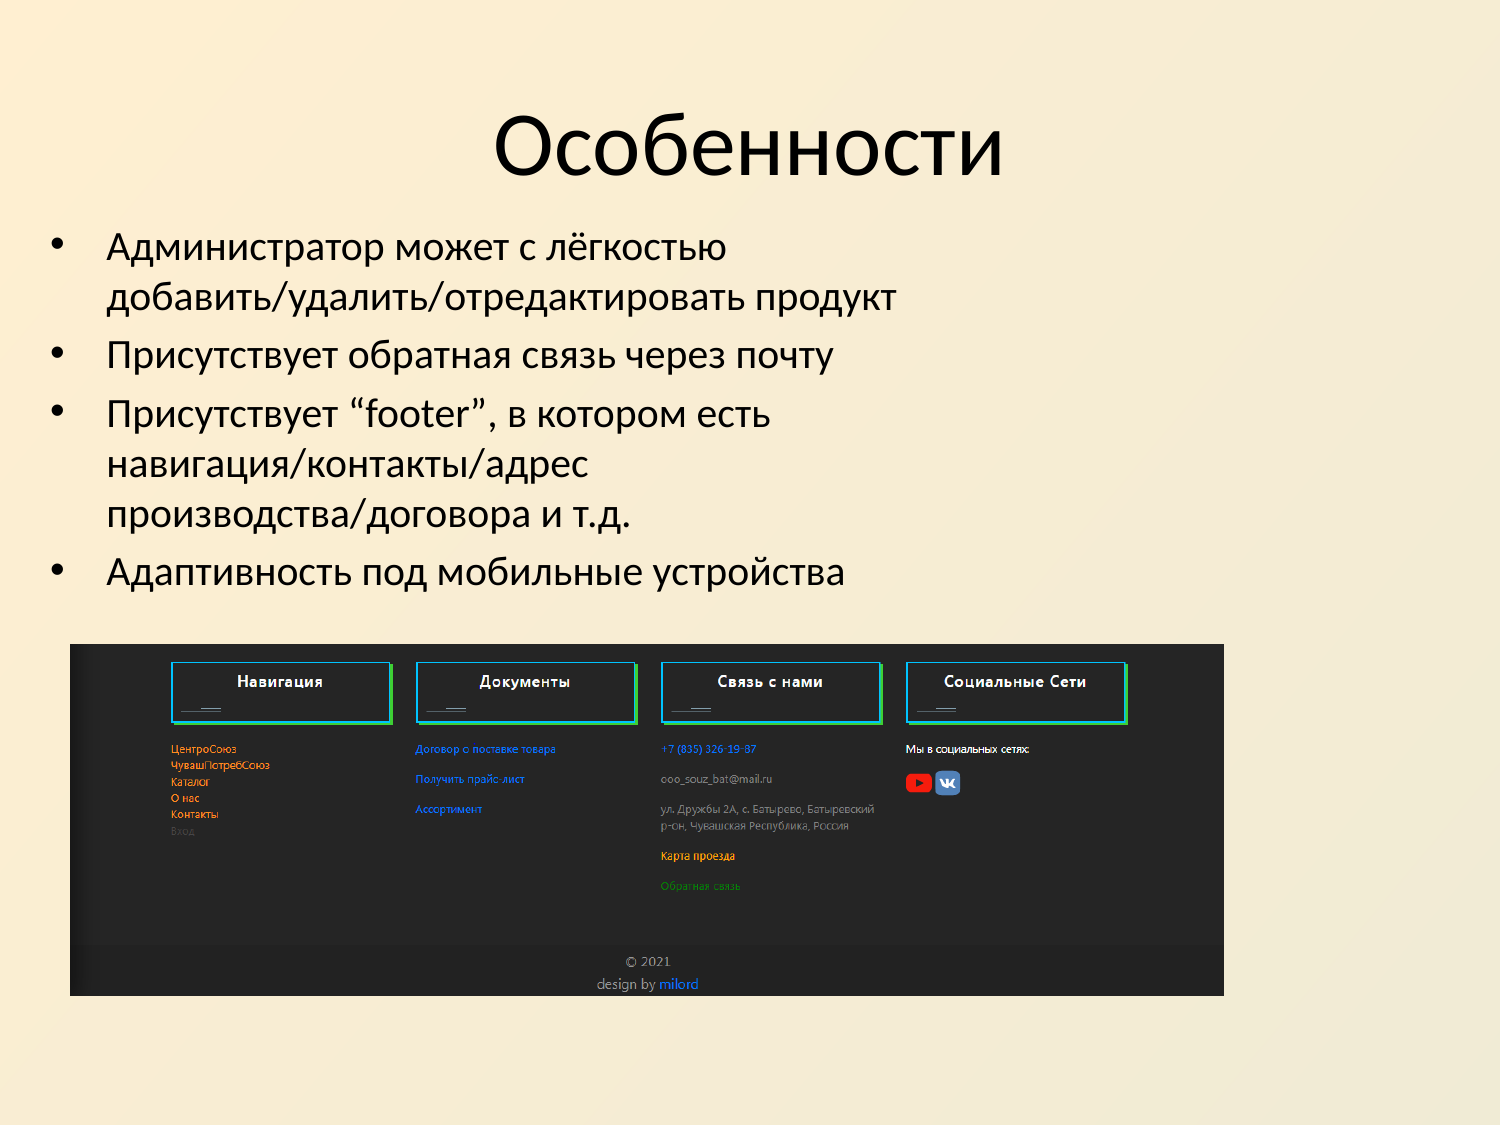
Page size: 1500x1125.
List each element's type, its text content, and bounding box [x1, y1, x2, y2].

title Особенности [75, 45, 1425, 233]
picture [70, 644, 1225, 997]
list Администратор может с лёгкостью добавить/удалить/отредактировать продукт Присутствует обратная связь через почту Присутствует “footer”, в котором есть навигация/контакты/адрес производства/договора и т.д. Адаптивность под мобильные устройства [35, 210, 1027, 664]
